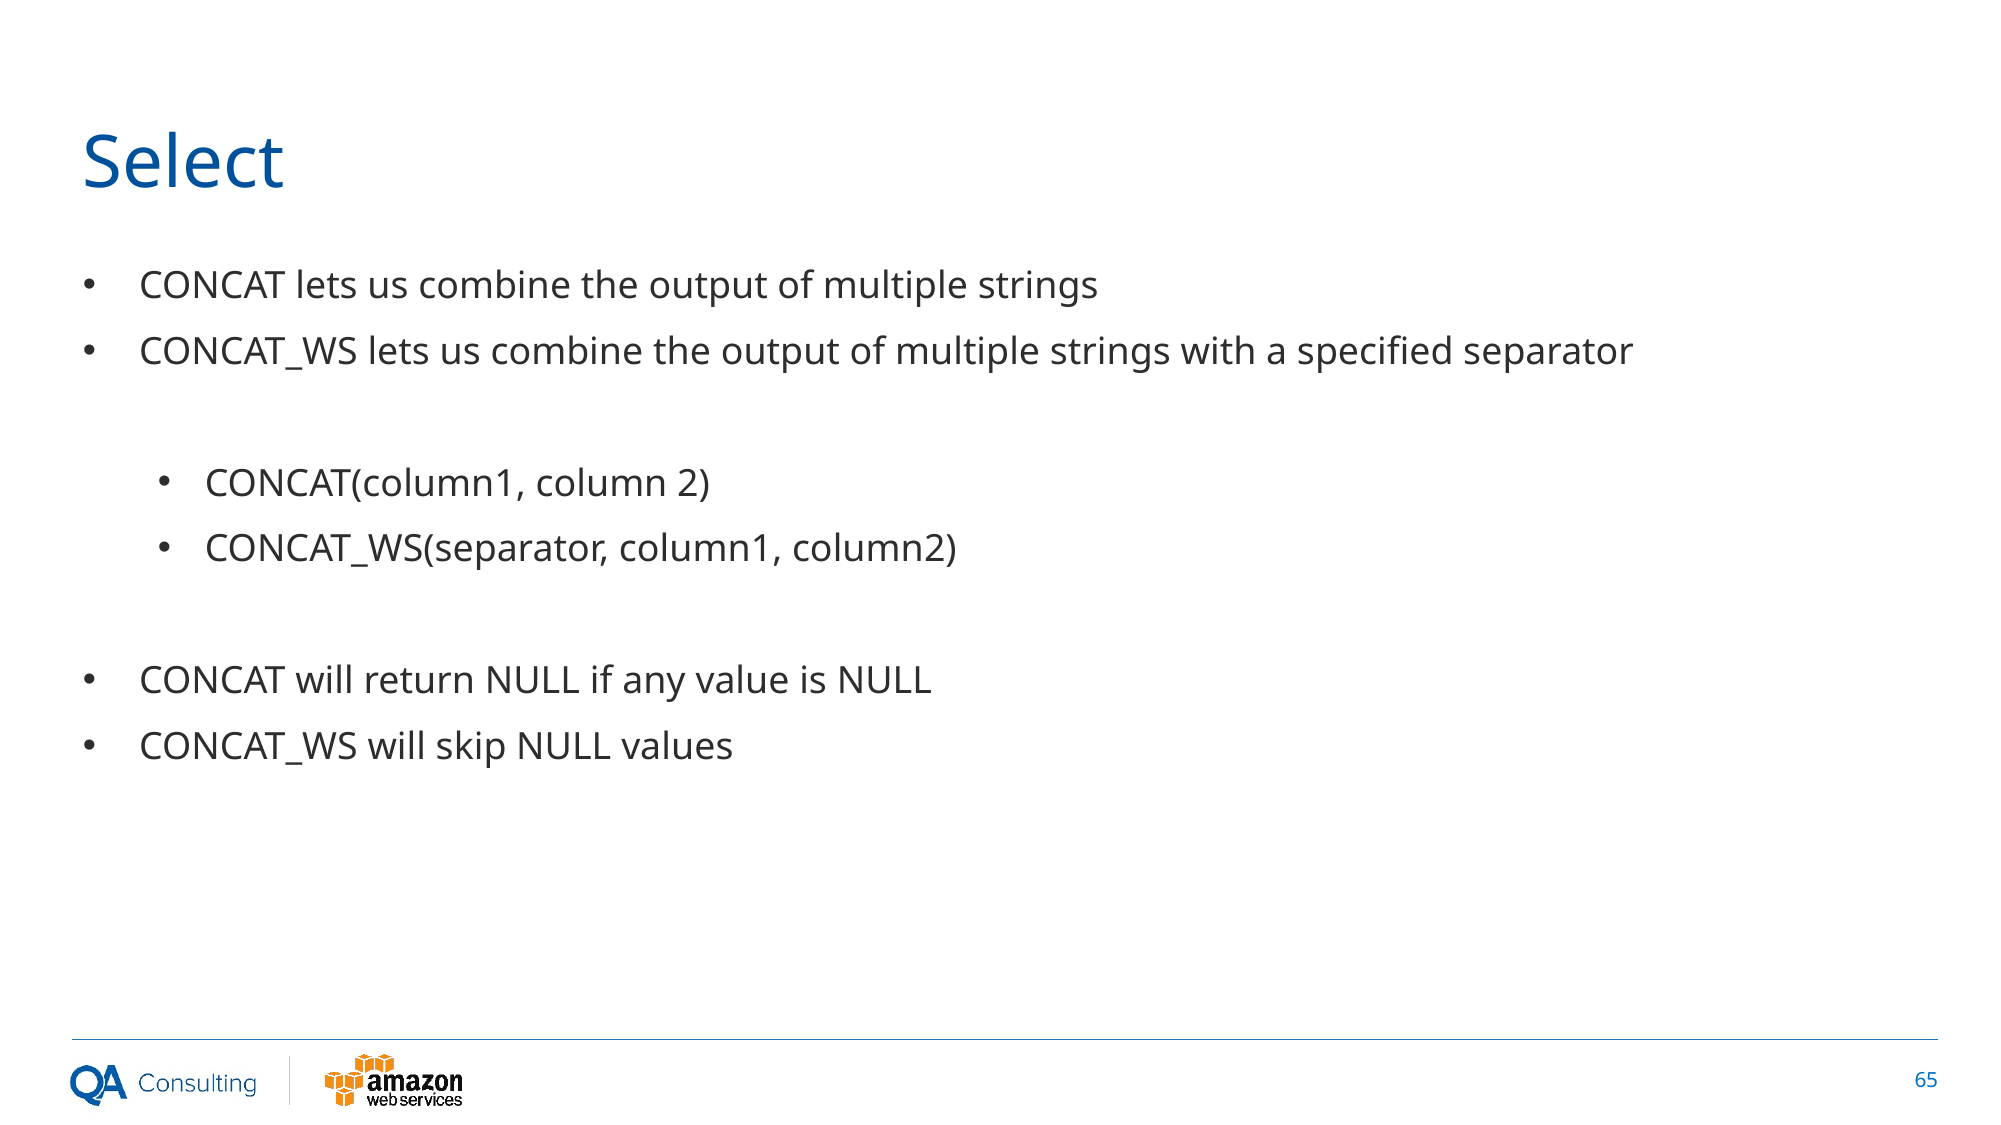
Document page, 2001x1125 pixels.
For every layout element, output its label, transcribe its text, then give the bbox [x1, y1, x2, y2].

title Select [67, 106, 1565, 210]
picture [325, 1054, 462, 1106]
list CONCAT lets us combine the output of multiple strings CONCAT_WS lets us combine the output of multiple strings with a specified separator CONCAT(column1, column 2) CONCAT_WS(separator, column1, column2) CONCAT will return NULL if any value is NULL CONCAT_WS will skip NULL values [67, 253, 1939, 1000]
picture [48, 1047, 277, 1121]
